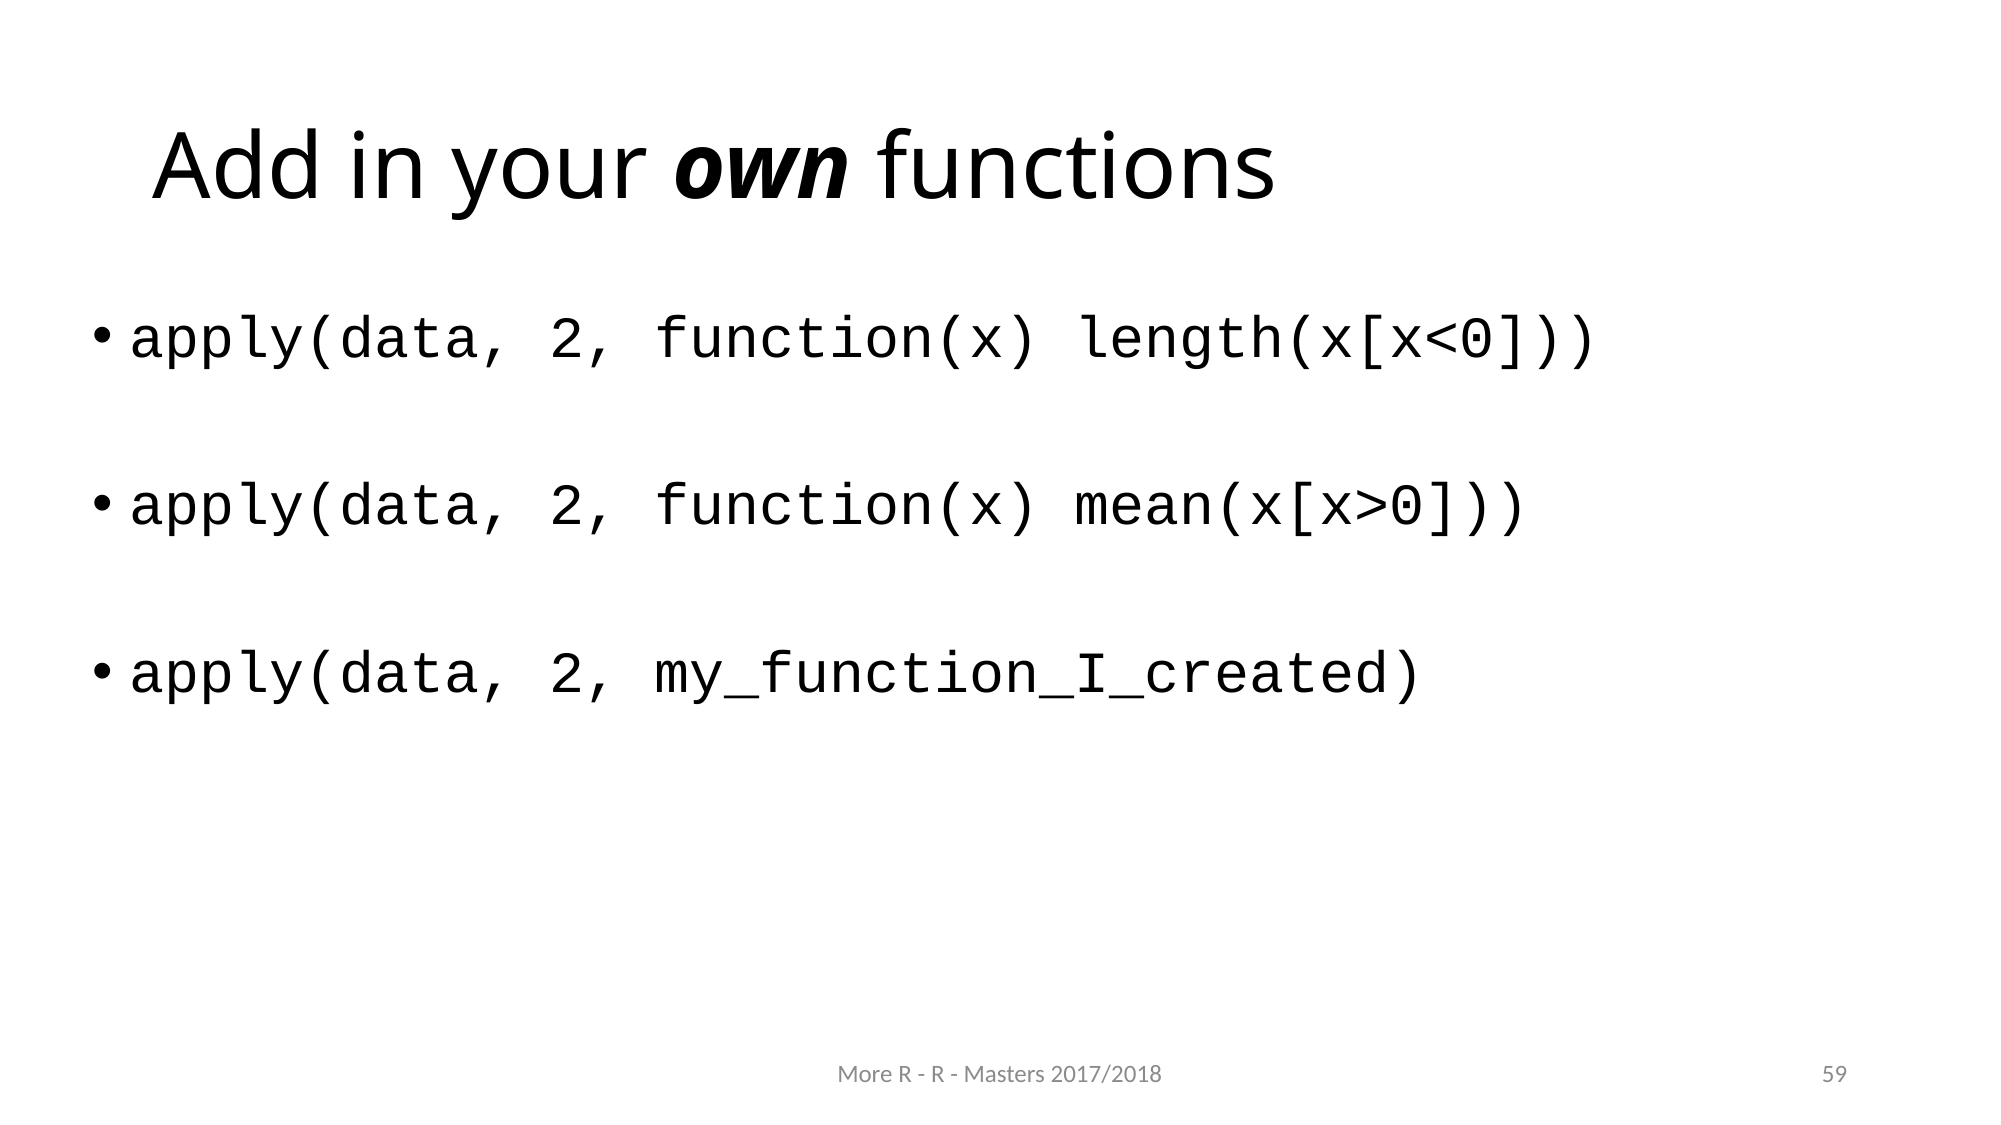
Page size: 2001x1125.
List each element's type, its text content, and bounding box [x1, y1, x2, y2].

slide_number 59 [1412, 1042, 1863, 1103]
footer More R - R - Masters 2017/2018 [662, 1042, 1338, 1103]
list apply(data, 2, function(x) length(x[x<0])) apply(data, 2, function(x) mean(x[x>0])) apply(data, 2, my_function_I_created) [77, 299, 1863, 1014]
title Add in your own functions [137, 59, 1863, 278]
